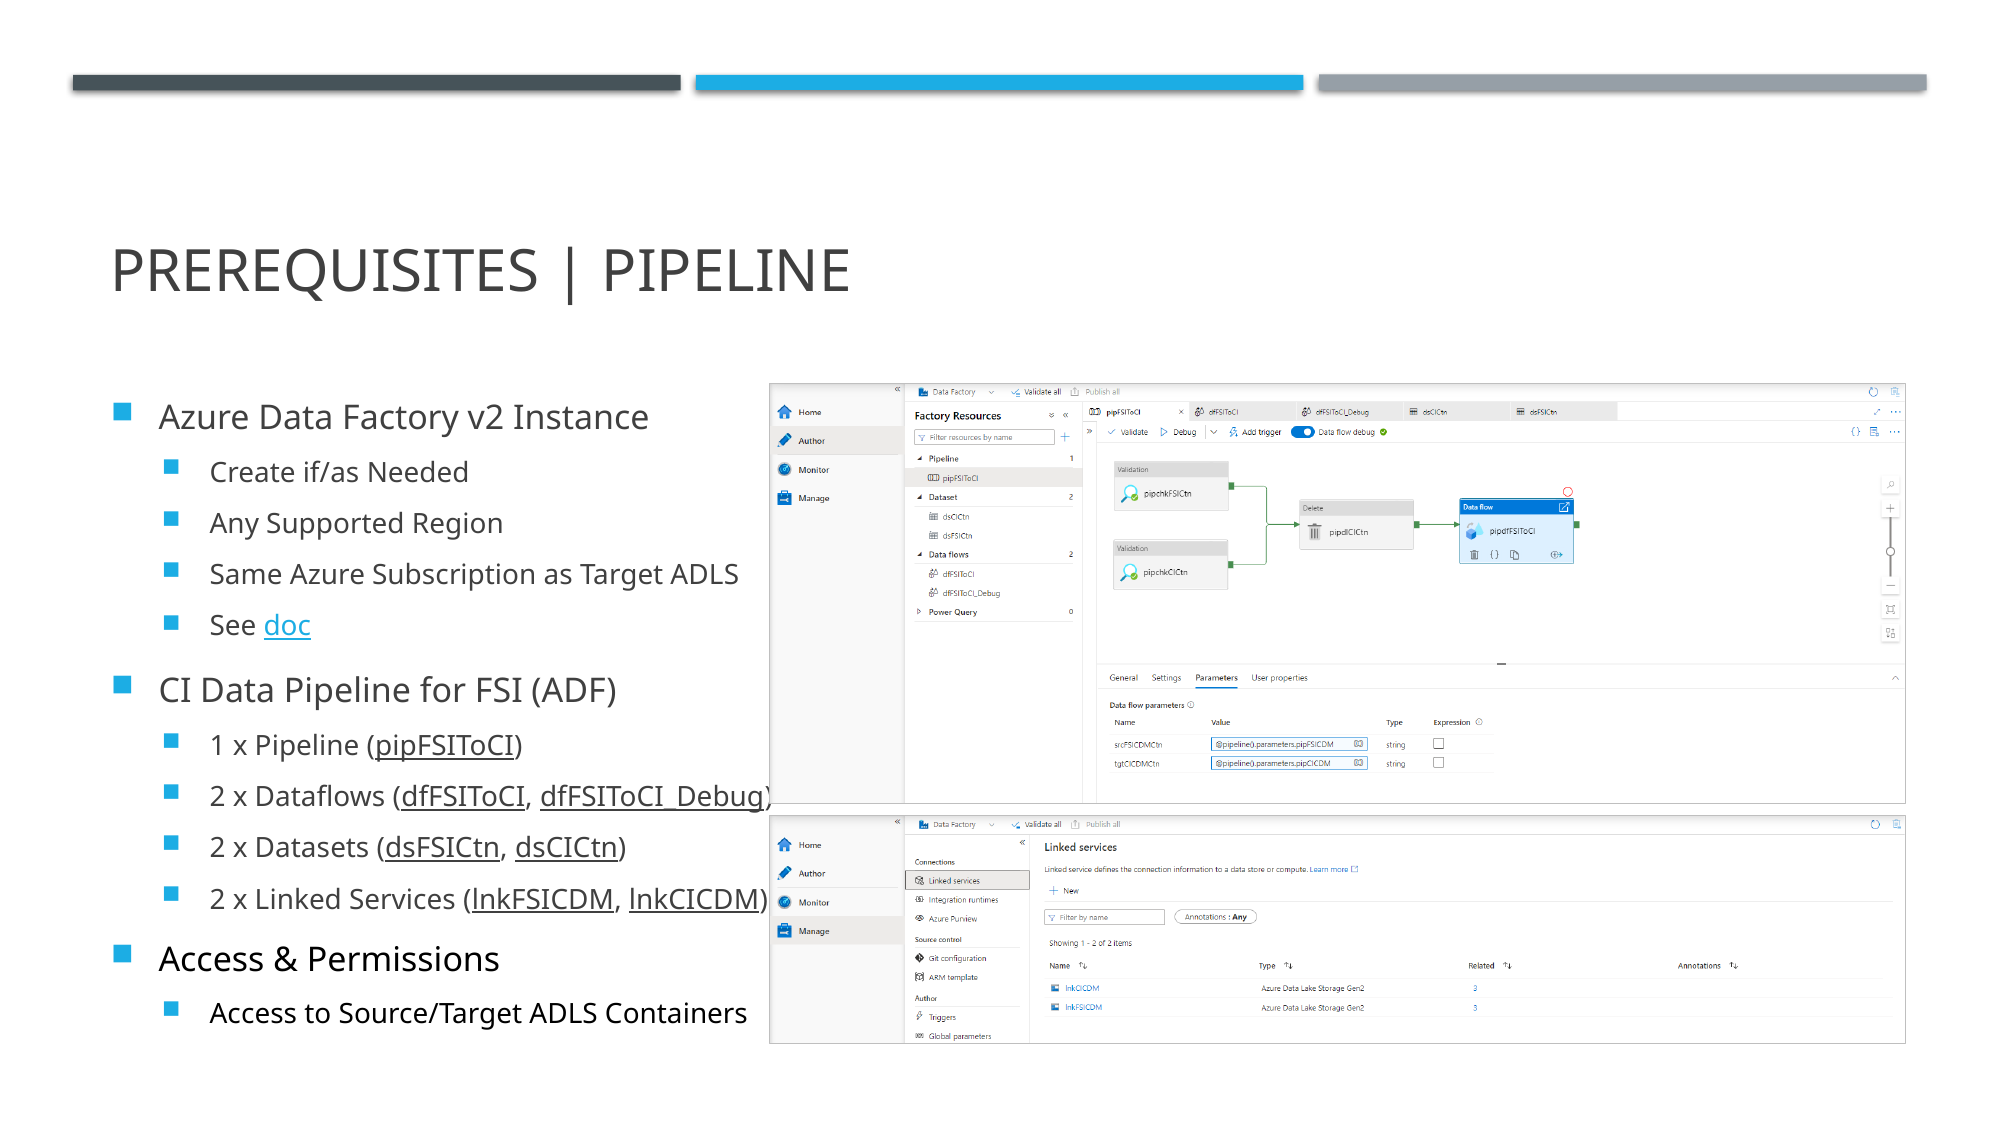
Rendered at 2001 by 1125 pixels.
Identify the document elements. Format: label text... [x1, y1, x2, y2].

picture [769, 383, 1906, 804]
picture [769, 815, 1906, 1044]
list Azure Data Factory v2 Instance Create if/as Needed Any Supported Region Same Azure Subscription as Target ADLS See doc CI Data Pipeline for FSI (ADF) 1 x Pipeline (pipFSIToCI) 2 x Dataflows (dfFSIToCI, dfFSIToCI_Debug) 2 x Datasets (dsFSICtn, dsCICtn) 2 x Linked Services (lnkFSICDM, lnkCICDM) Access & Permissions Access to Source/Target ADLS Containers [95, 383, 768, 1043]
title Prerequisites | PIPELINE [95, 115, 1905, 311]
